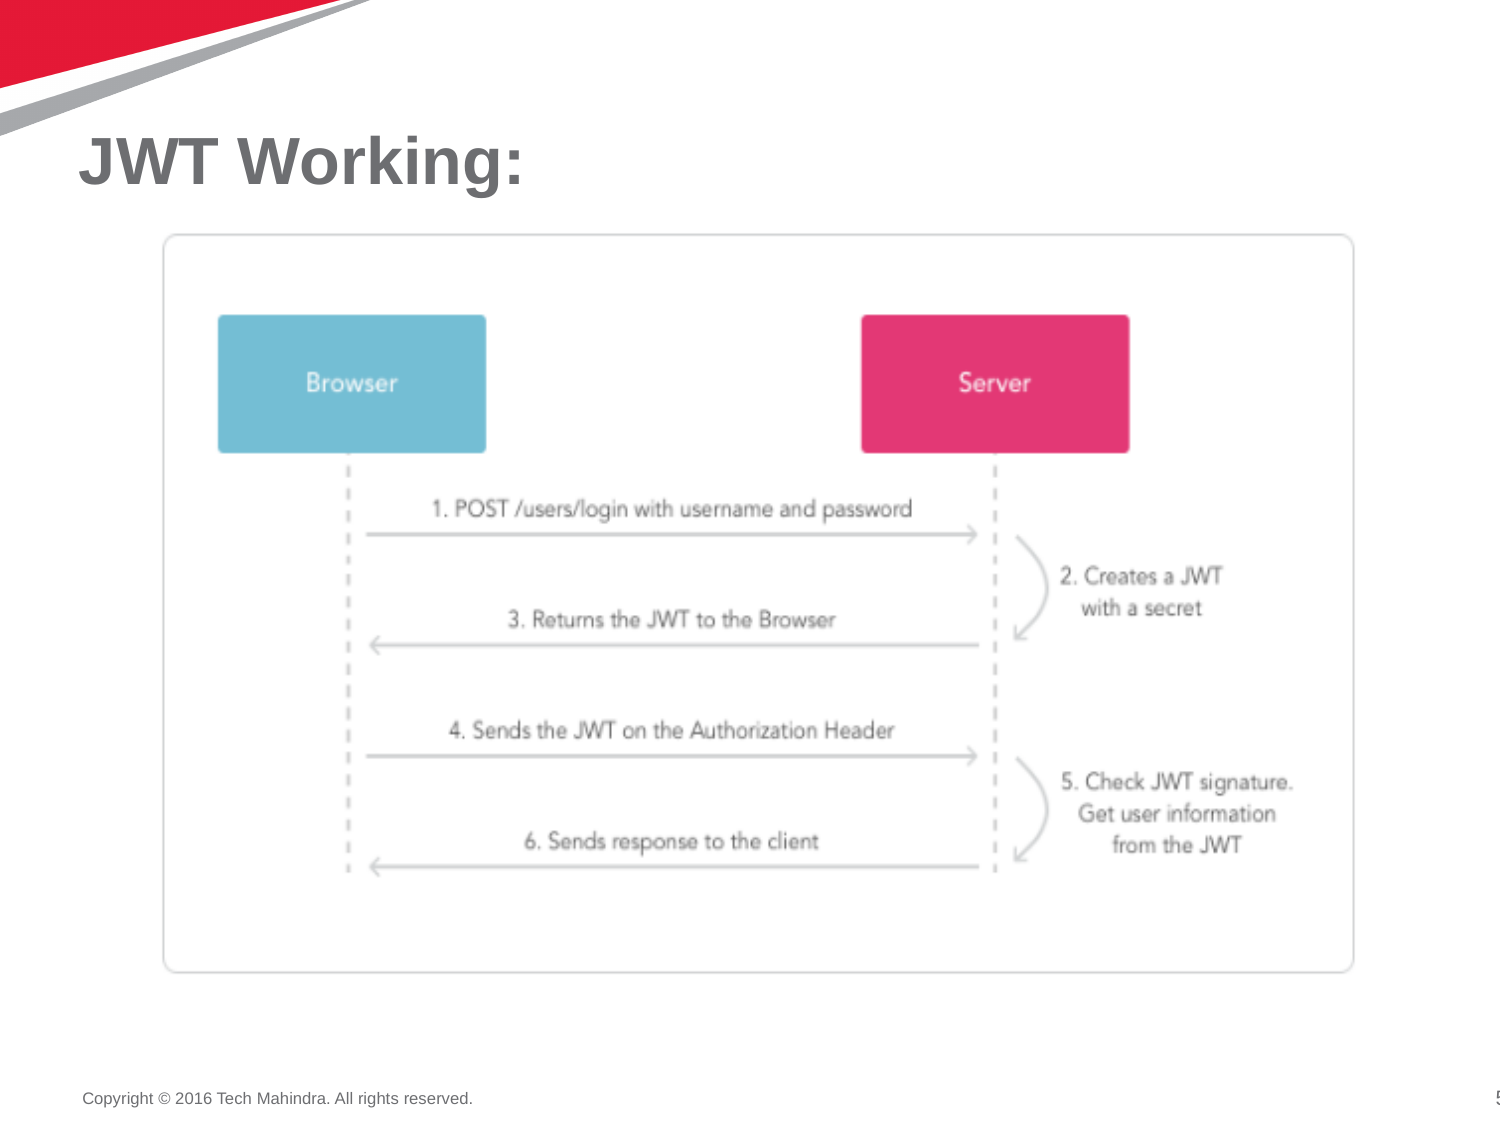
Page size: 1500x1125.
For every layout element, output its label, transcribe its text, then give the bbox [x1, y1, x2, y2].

picture [147, 221, 1366, 983]
title JWT Working: [78, 117, 1429, 199]
picture [0, 0, 373, 136]
